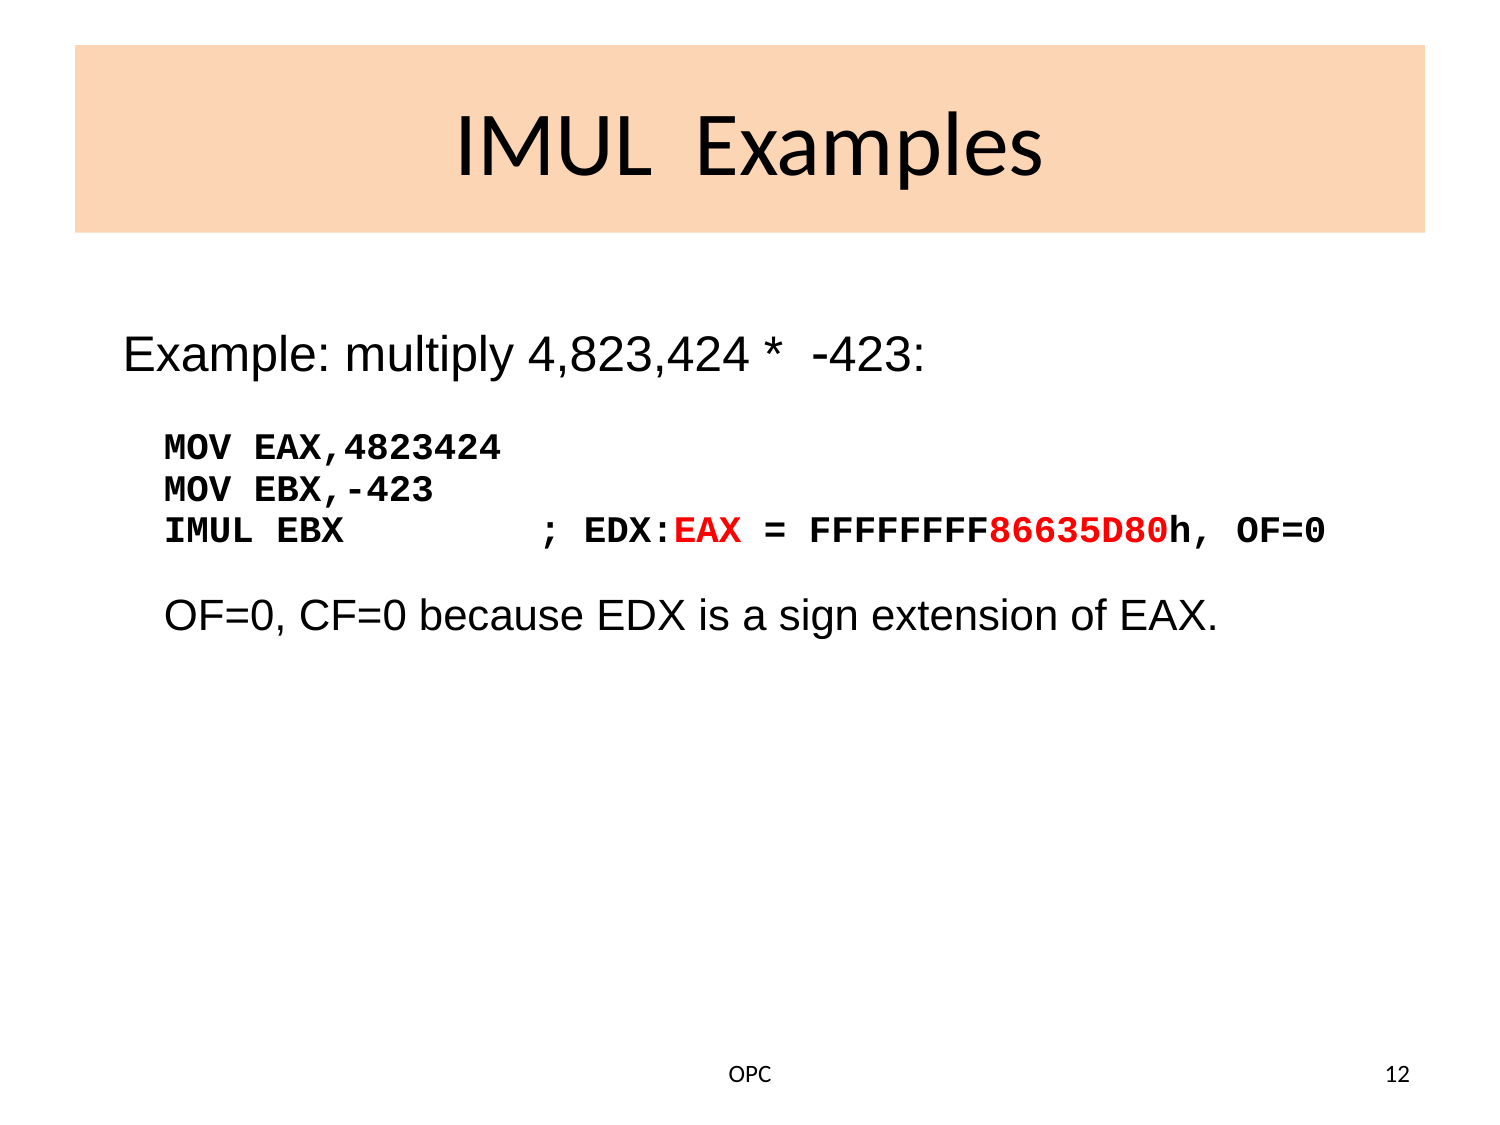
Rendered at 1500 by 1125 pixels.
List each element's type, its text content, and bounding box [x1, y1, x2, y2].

footer OPC [512, 1042, 988, 1103]
title IMUL Examples [75, 45, 1425, 233]
slide_number 12 [1074, 1042, 1425, 1103]
text_box OF=0, CF=0 because EDX is a sign extension of EAX. [149, 564, 1250, 662]
text_box MOV EAX,4823424 MOV EBX,-423 IMUL EBX ; EDX:EAX = FFFFFFFF86635D80h, OF=0 [141, 411, 1404, 587]
text_box Example: multiply 4,823,424 * -423: [107, 314, 1308, 402]
